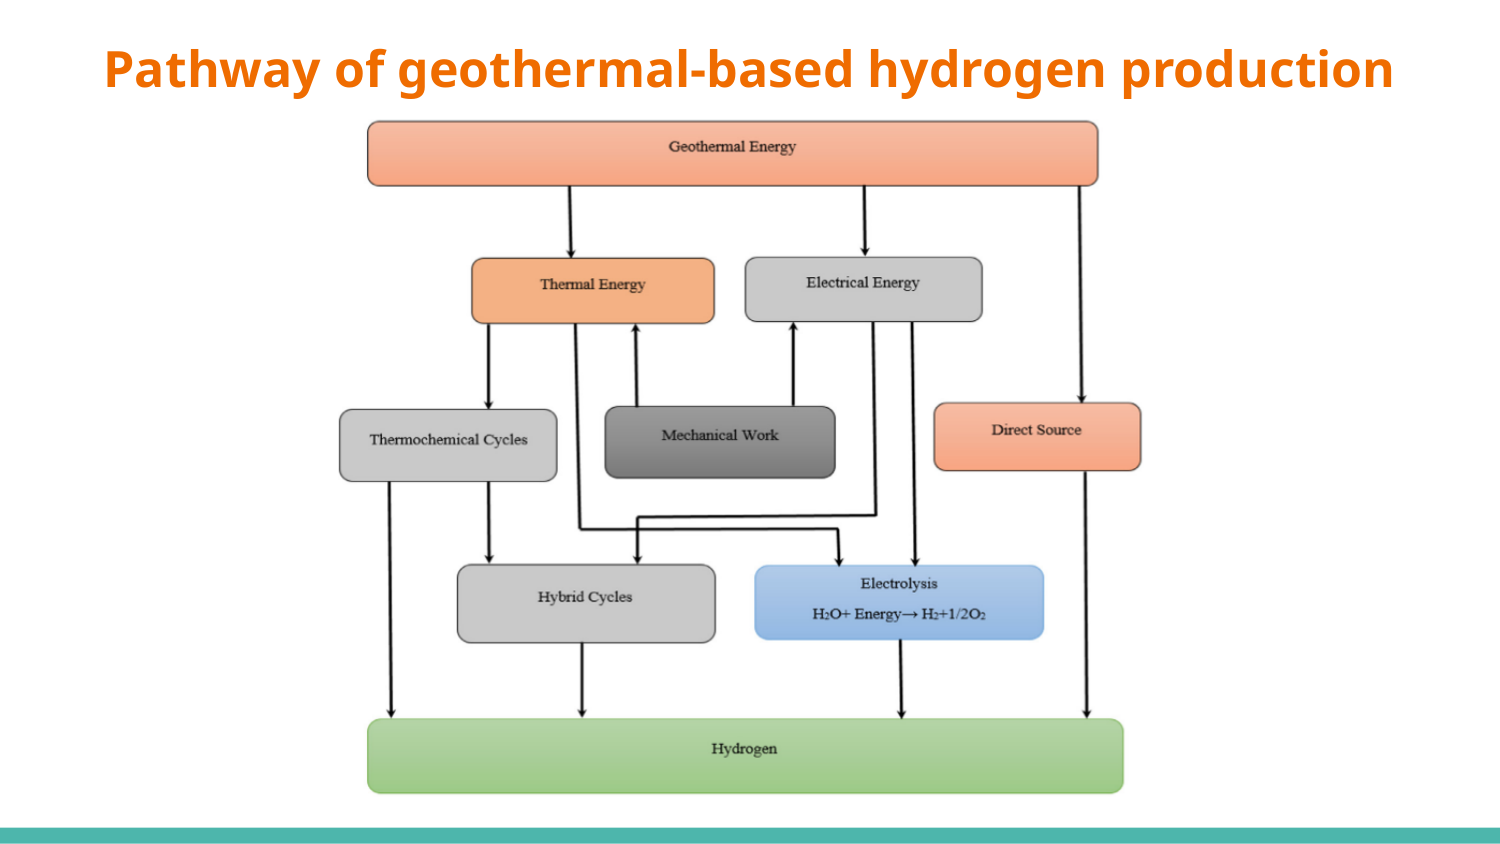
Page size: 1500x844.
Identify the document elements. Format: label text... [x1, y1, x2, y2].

picture [278, 99, 1222, 805]
title Pathway of geothermal-based hydrogen production process [51, 22, 1449, 139]
